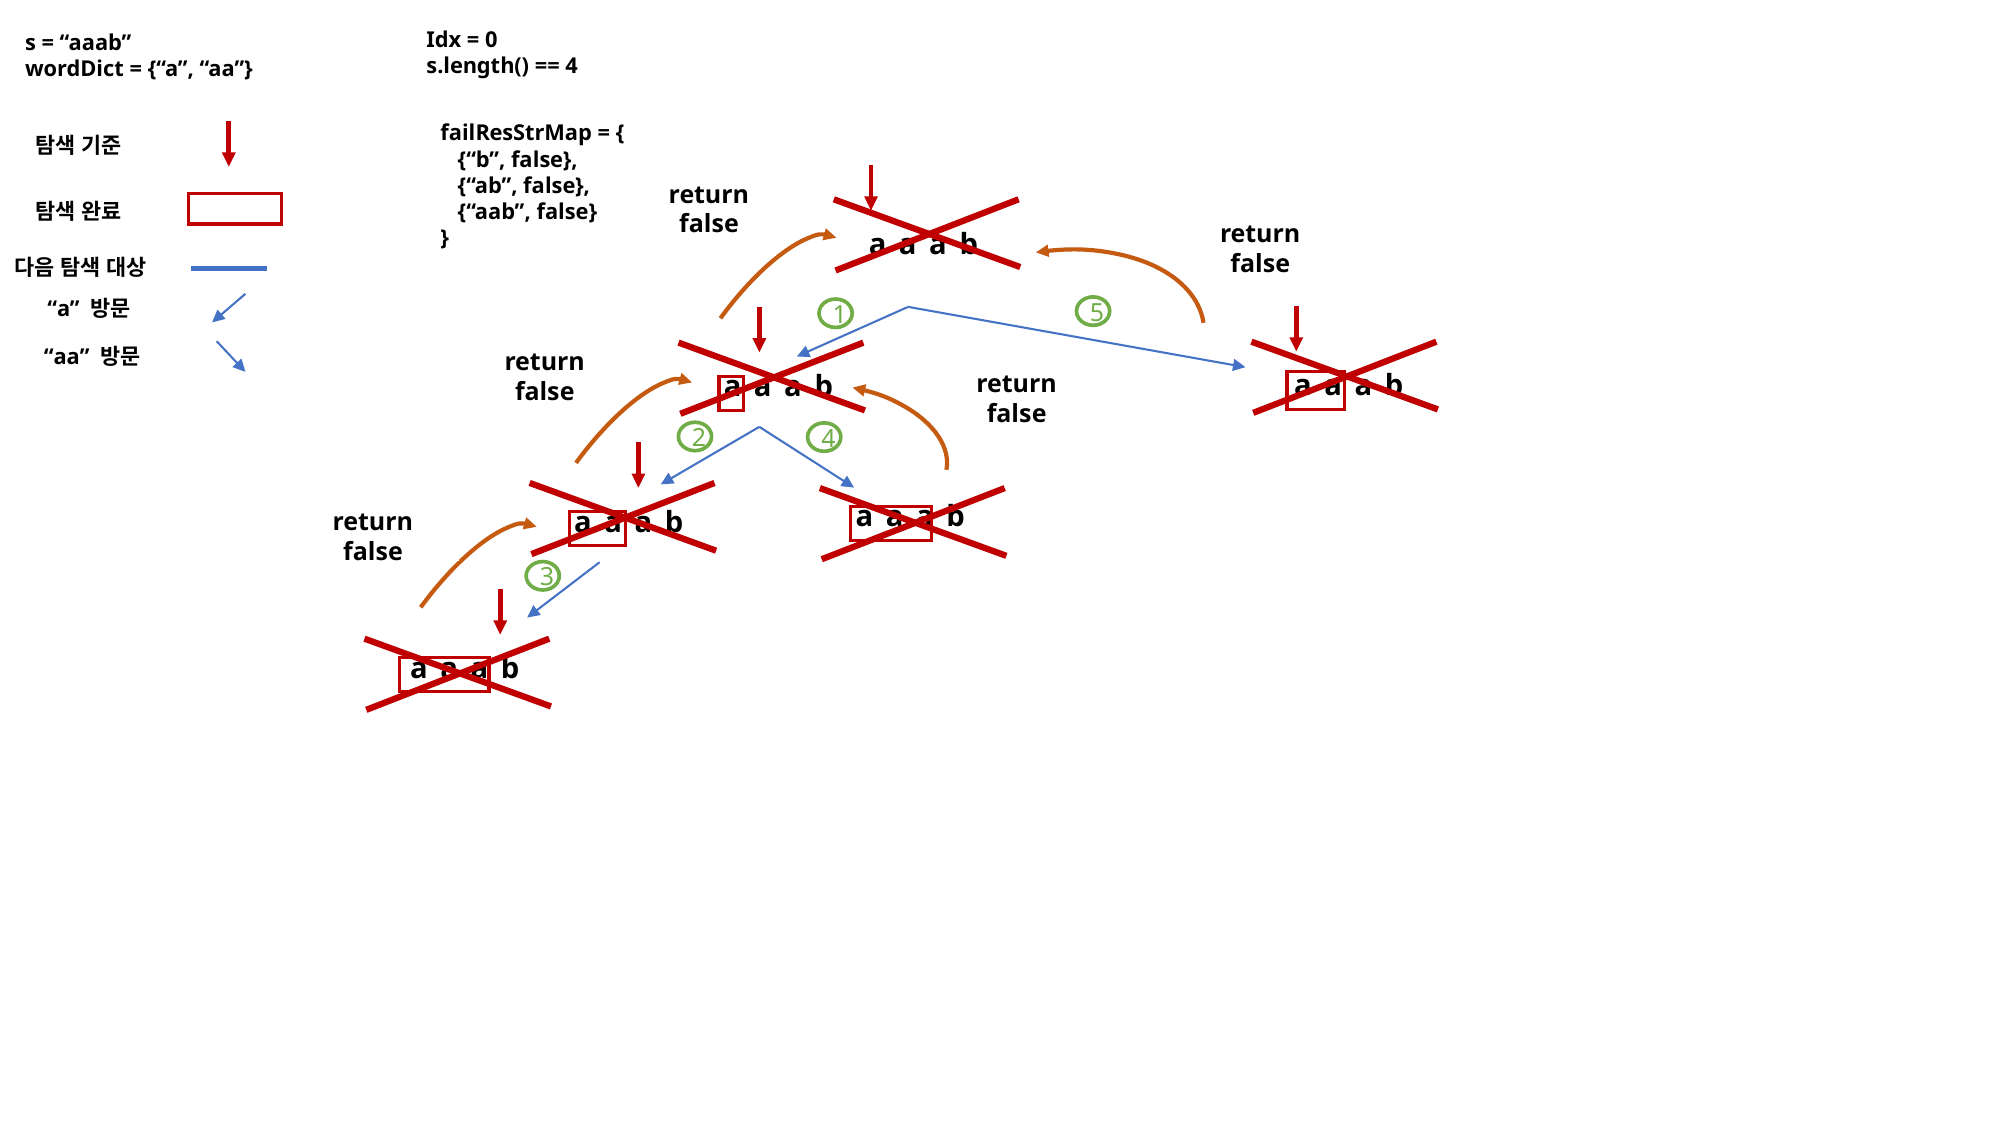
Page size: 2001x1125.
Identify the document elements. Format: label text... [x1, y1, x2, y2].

text_box [845, 384, 948, 470]
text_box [907, 306, 1246, 368]
text_box return false [1174, 223, 1346, 272]
text_box [575, 378, 678, 482]
text_box 탐색 기준 [20, 124, 151, 166]
text_box “aa” 방문 [0, 335, 185, 377]
text_box 4 [812, 421, 837, 426]
text_box return false [287, 511, 459, 560]
text_box [719, 228, 833, 342]
text_box [1036, 244, 1199, 306]
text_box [678, 342, 865, 414]
text_box [420, 517, 529, 635]
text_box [833, 199, 1021, 271]
text_box [187, 193, 282, 225]
text_box 탐색 완료 [20, 190, 151, 232]
text_box return false [623, 183, 795, 232]
text_box Idx = 0 s.length() == 4 [411, 18, 713, 86]
text_box 1 [819, 297, 852, 307]
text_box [364, 638, 551, 710]
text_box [819, 488, 1007, 560]
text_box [212, 293, 246, 323]
text_box s = “aaab” wordDict = {“a”, “aa”} [10, 20, 312, 89]
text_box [529, 482, 717, 555]
text_box 다음 탐색 대상 [0, 246, 185, 287]
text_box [759, 426, 854, 488]
text_box return false [459, 351, 631, 400]
text_box 2 [682, 421, 708, 426]
text_box failResStrMap = { {“b”, false}, {“ab”, false}, {“aab”, false} } [425, 111, 727, 258]
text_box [660, 426, 759, 485]
text_box “a” 방문 [0, 287, 182, 329]
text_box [796, 307, 907, 357]
text_box return false [931, 372, 1103, 422]
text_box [216, 341, 246, 372]
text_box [1251, 341, 1438, 413]
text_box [527, 562, 600, 618]
